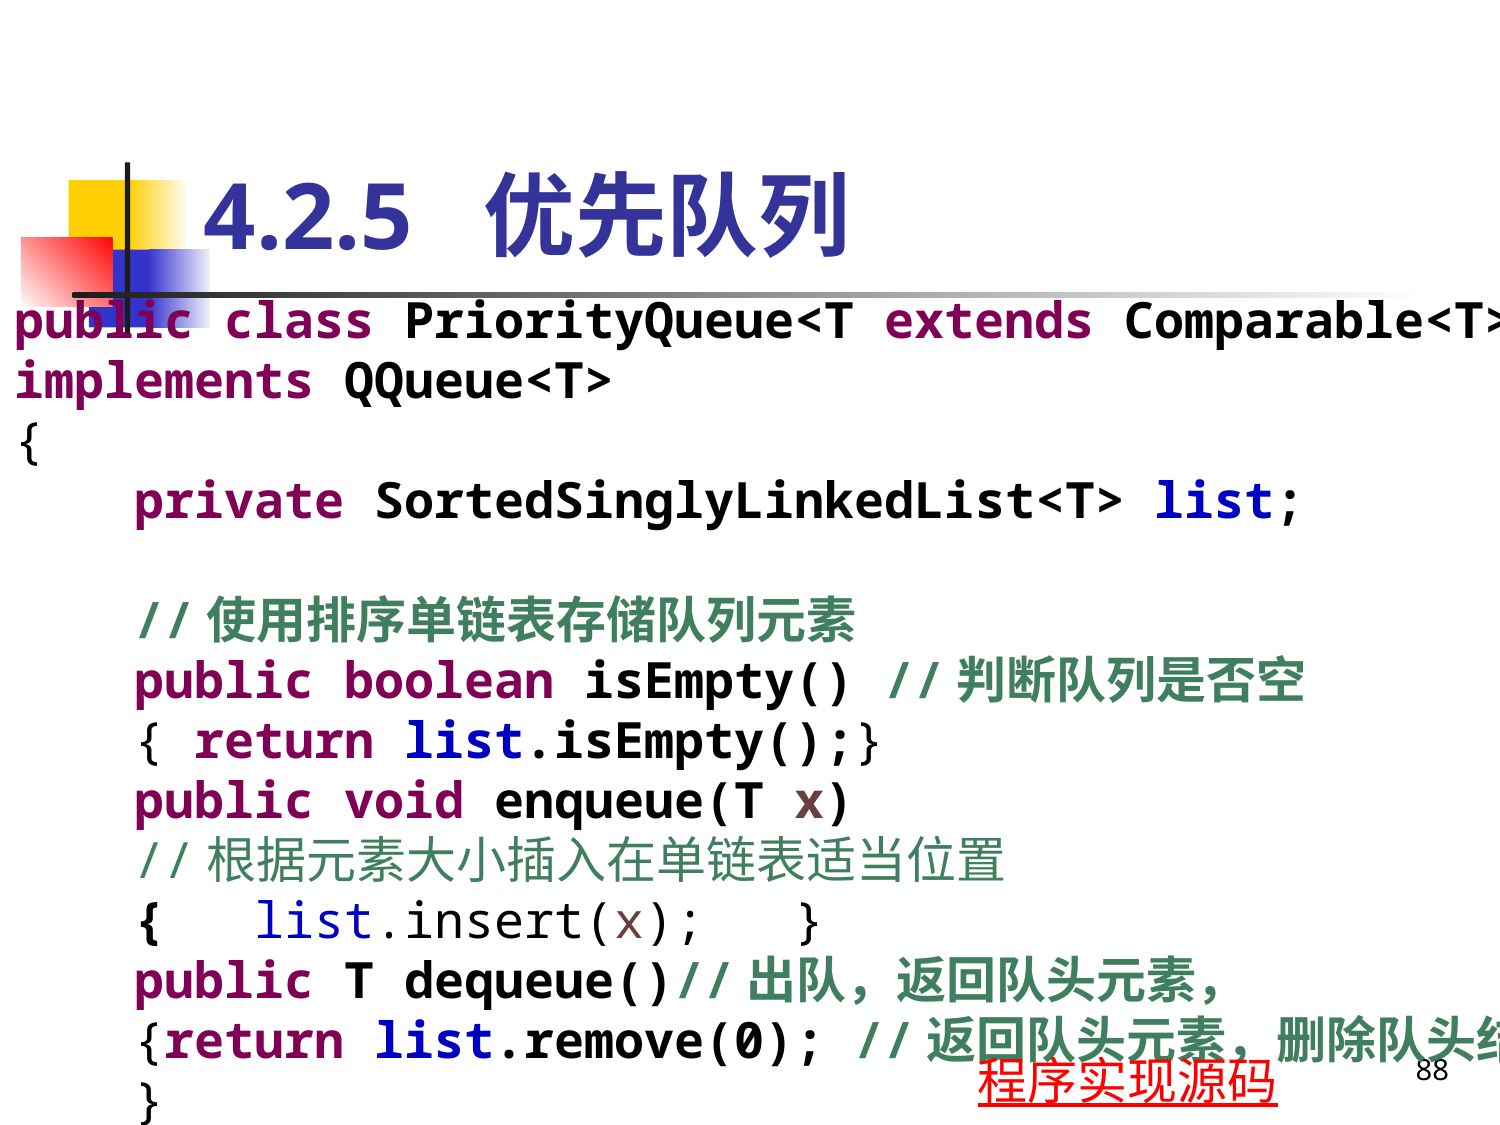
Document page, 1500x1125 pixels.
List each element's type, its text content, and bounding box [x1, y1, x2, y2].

text_box 程序实现源码 [963, 1041, 1293, 1125]
text_box public class PriorityQueue<T extends Comparable<T>> implements QQueue<T> { private SortedSinglyLinkedList<T> list; //使用排序单链表存储队列元素 public boolean isEmpty() //判断队列是否空 { return list.isEmpty();} public void enqueue(T x) //根据元素大小插入在单链表适当位置 { list.insert(x); } public T dequeue()//出队，返回队头元素， {return list.remove(0); //返回队头元素，删除队头结点 } } [0, 281, 1500, 1125]
title 4.2.5 优先队列 [188, 137, 1468, 275]
